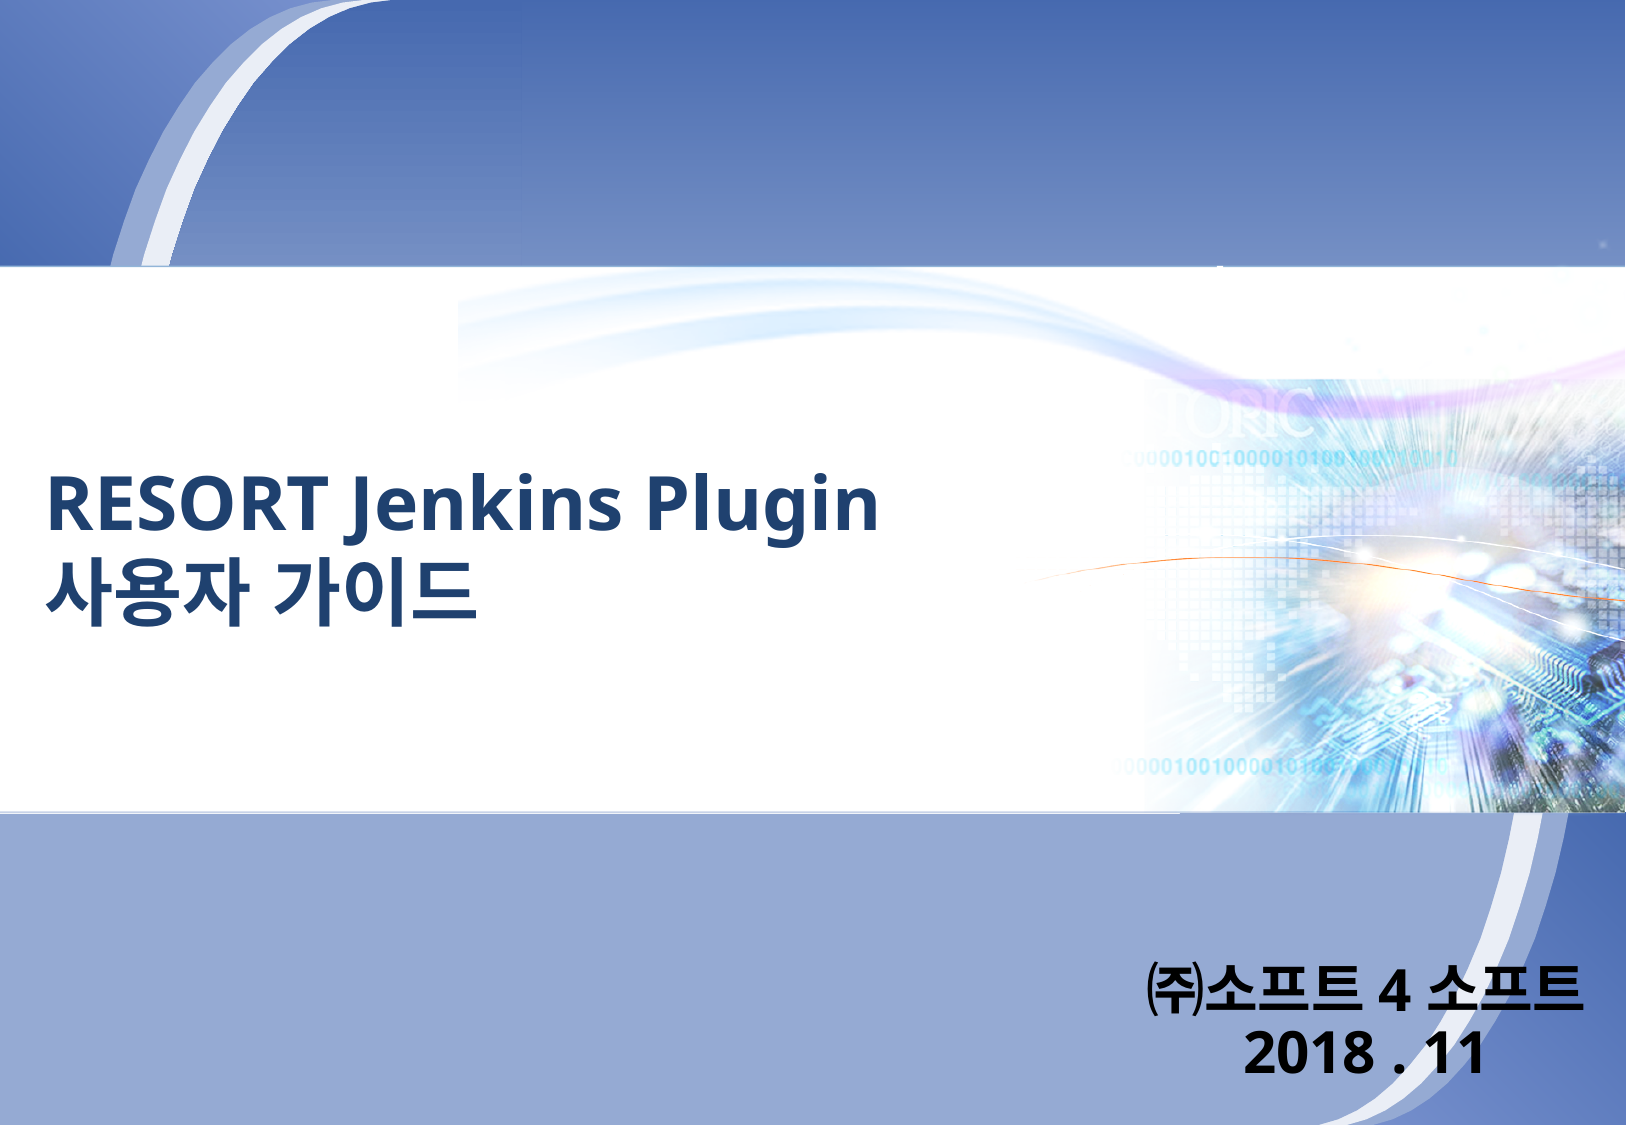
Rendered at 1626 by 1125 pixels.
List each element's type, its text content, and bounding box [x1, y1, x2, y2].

picture [457, 226, 1625, 818]
title RESORT Jenkins Plugin 사용자 가이드 [44, 401, 452, 643]
text_box ㈜소프트4소프트 2018 . 11 [1107, 957, 1625, 1094]
